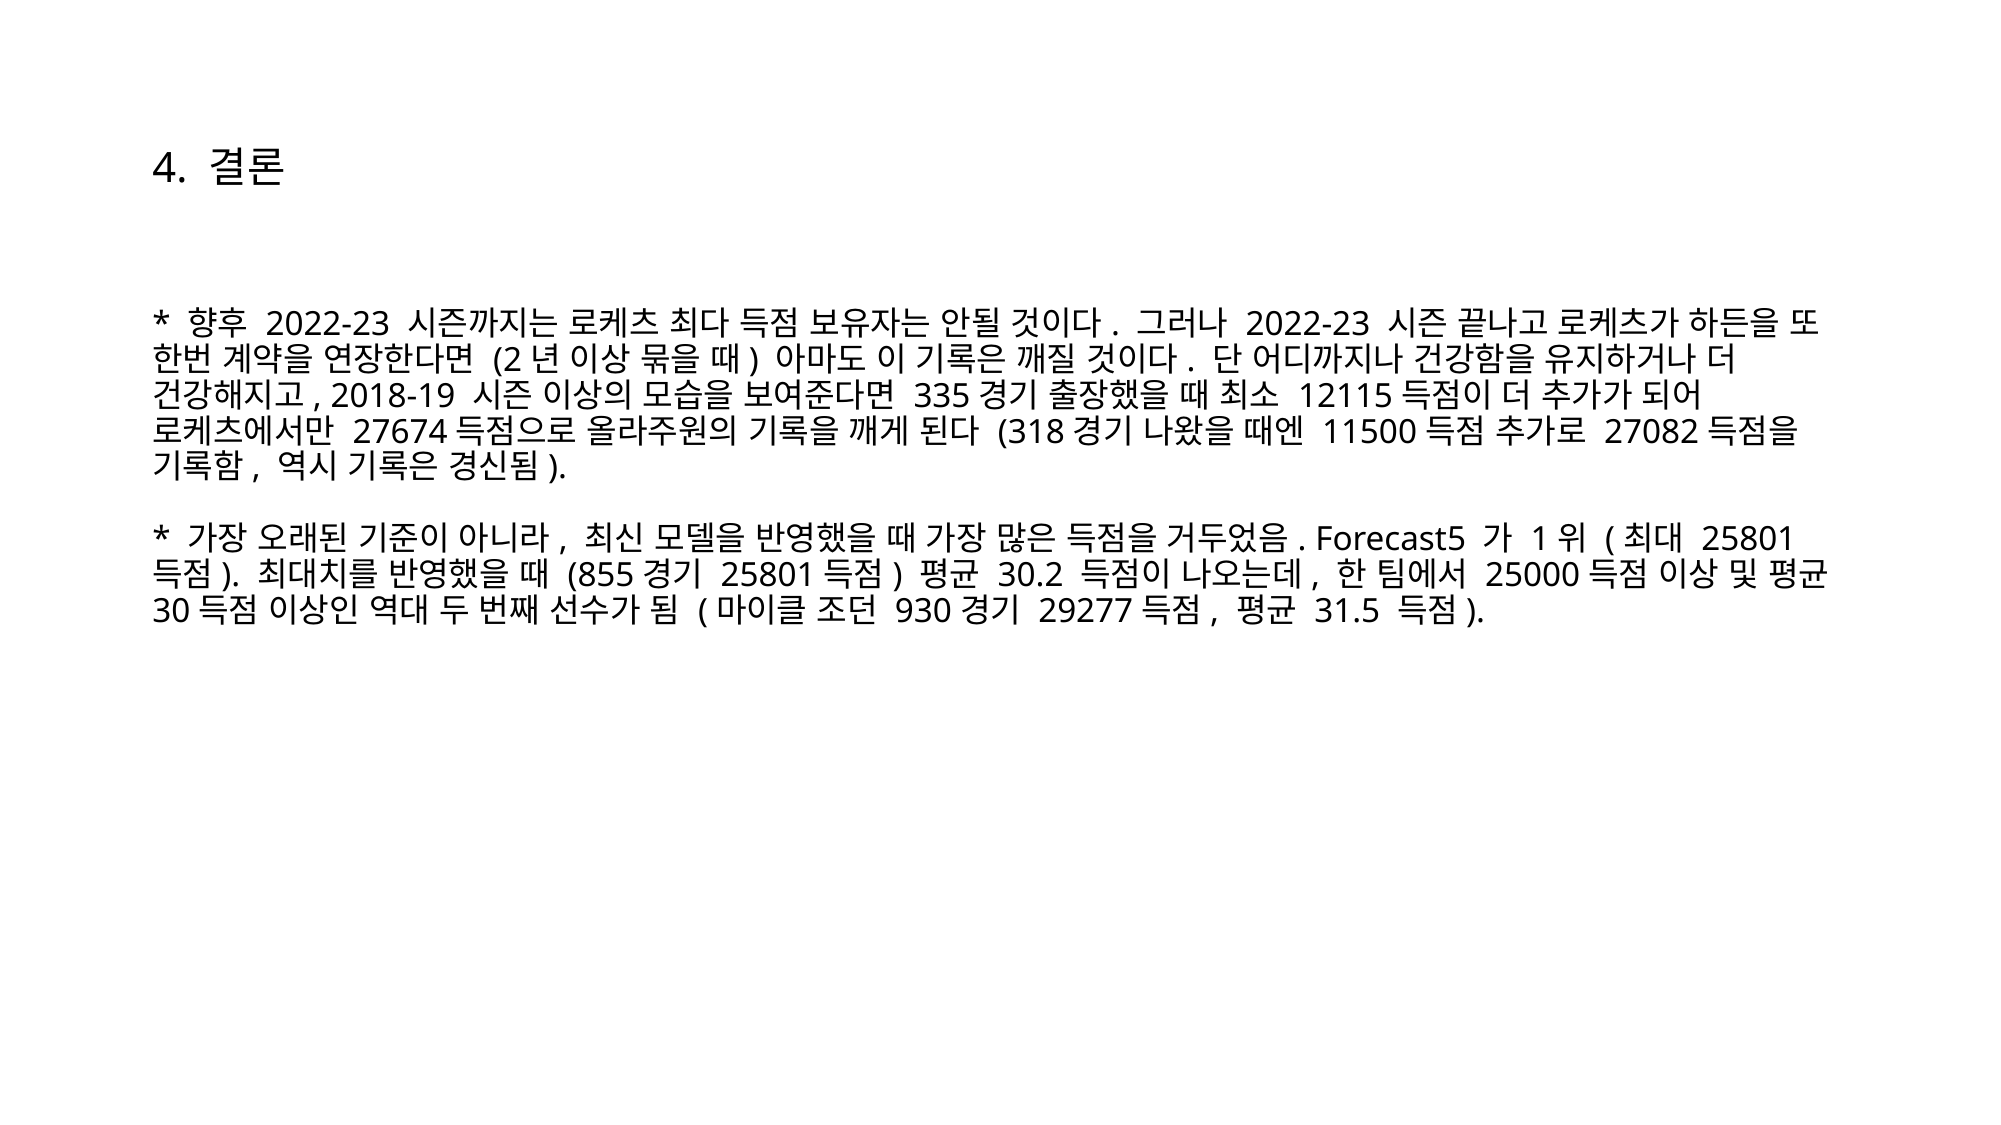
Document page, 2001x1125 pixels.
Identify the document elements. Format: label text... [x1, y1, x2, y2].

title 4. 결론 [137, 59, 1863, 278]
list * 향후 2022-23 시즌까지는 로케츠 최다 득점 보유자는 안될 것이다. 그러나 2022-23 시즌 끝나고 로케츠가 하든을 또 한번 계약을 연장한다면 (2년 이상 묶을 때) 아마도 이 기록은 깨질 것이다. 단 어디까지나 건강함을 유지하거나 더 건강해지고, 2018-19 시즌 이상의 모습을 보여준다면 335경기 출장했을 때 최소 12115득점이 더 추가가 되어 로케츠에서만 27674득점으로 올라주원의 기록을 깨게 된다 (318경기 나왔을 때엔 11500득점 추가로 27082득점을 기록함, 역시 기록은 경신됨). * 가장 오래된 기준이 아니라, 최신 모델을 반영했을 때 가장 많은 득점을 거두었음. Forecast5 가 1위 (최대 25801 득점). 최대치를 반영했을 때 (855경기 25801득점) 평균 30.2 득점이 나오는데, 한 팀에서 25000득점 이상 및 평균 30득점 이상인 역대 두 번째 선수가 됨 (마이클 조던 930경기 29277득점, 평균 31.5 득점). [137, 299, 1863, 1014]
